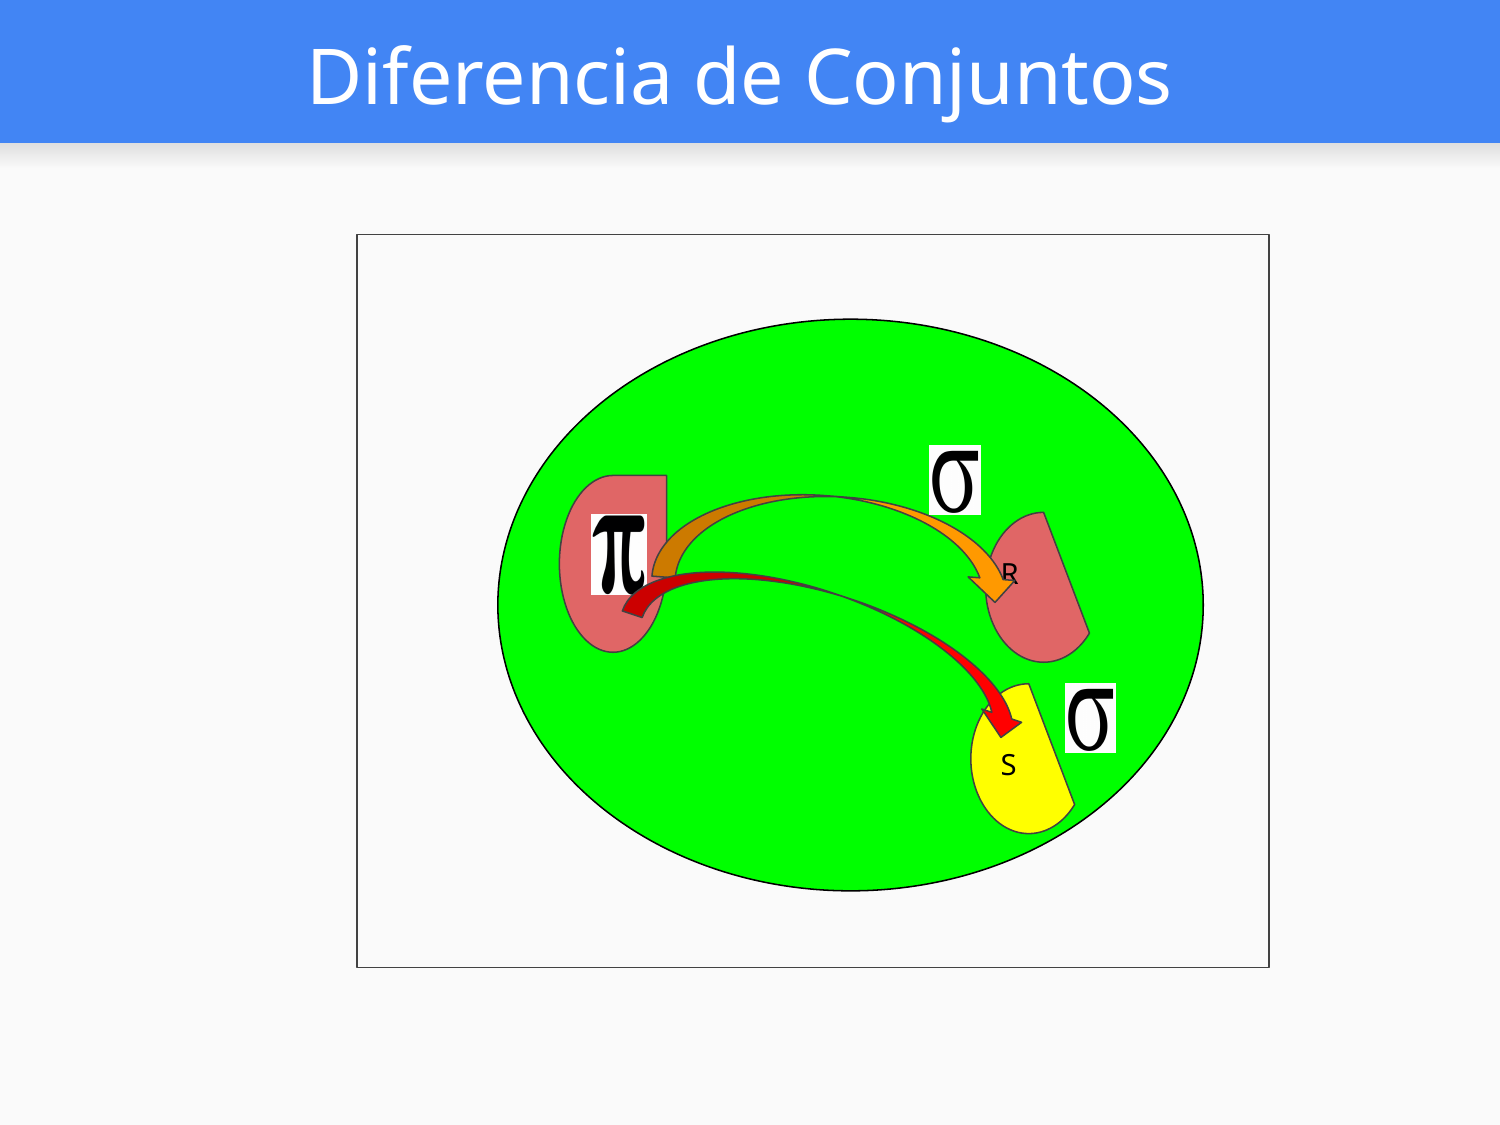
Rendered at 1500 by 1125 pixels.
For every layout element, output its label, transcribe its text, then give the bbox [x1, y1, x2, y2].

picture [929, 445, 981, 515]
title Diferencia de Conjuntos [16, 4, 1464, 144]
text_box [622, 572, 1022, 738]
picture [591, 514, 647, 596]
text_box [356, 234, 1269, 968]
text_box [652, 494, 1015, 603]
picture [1065, 683, 1116, 754]
